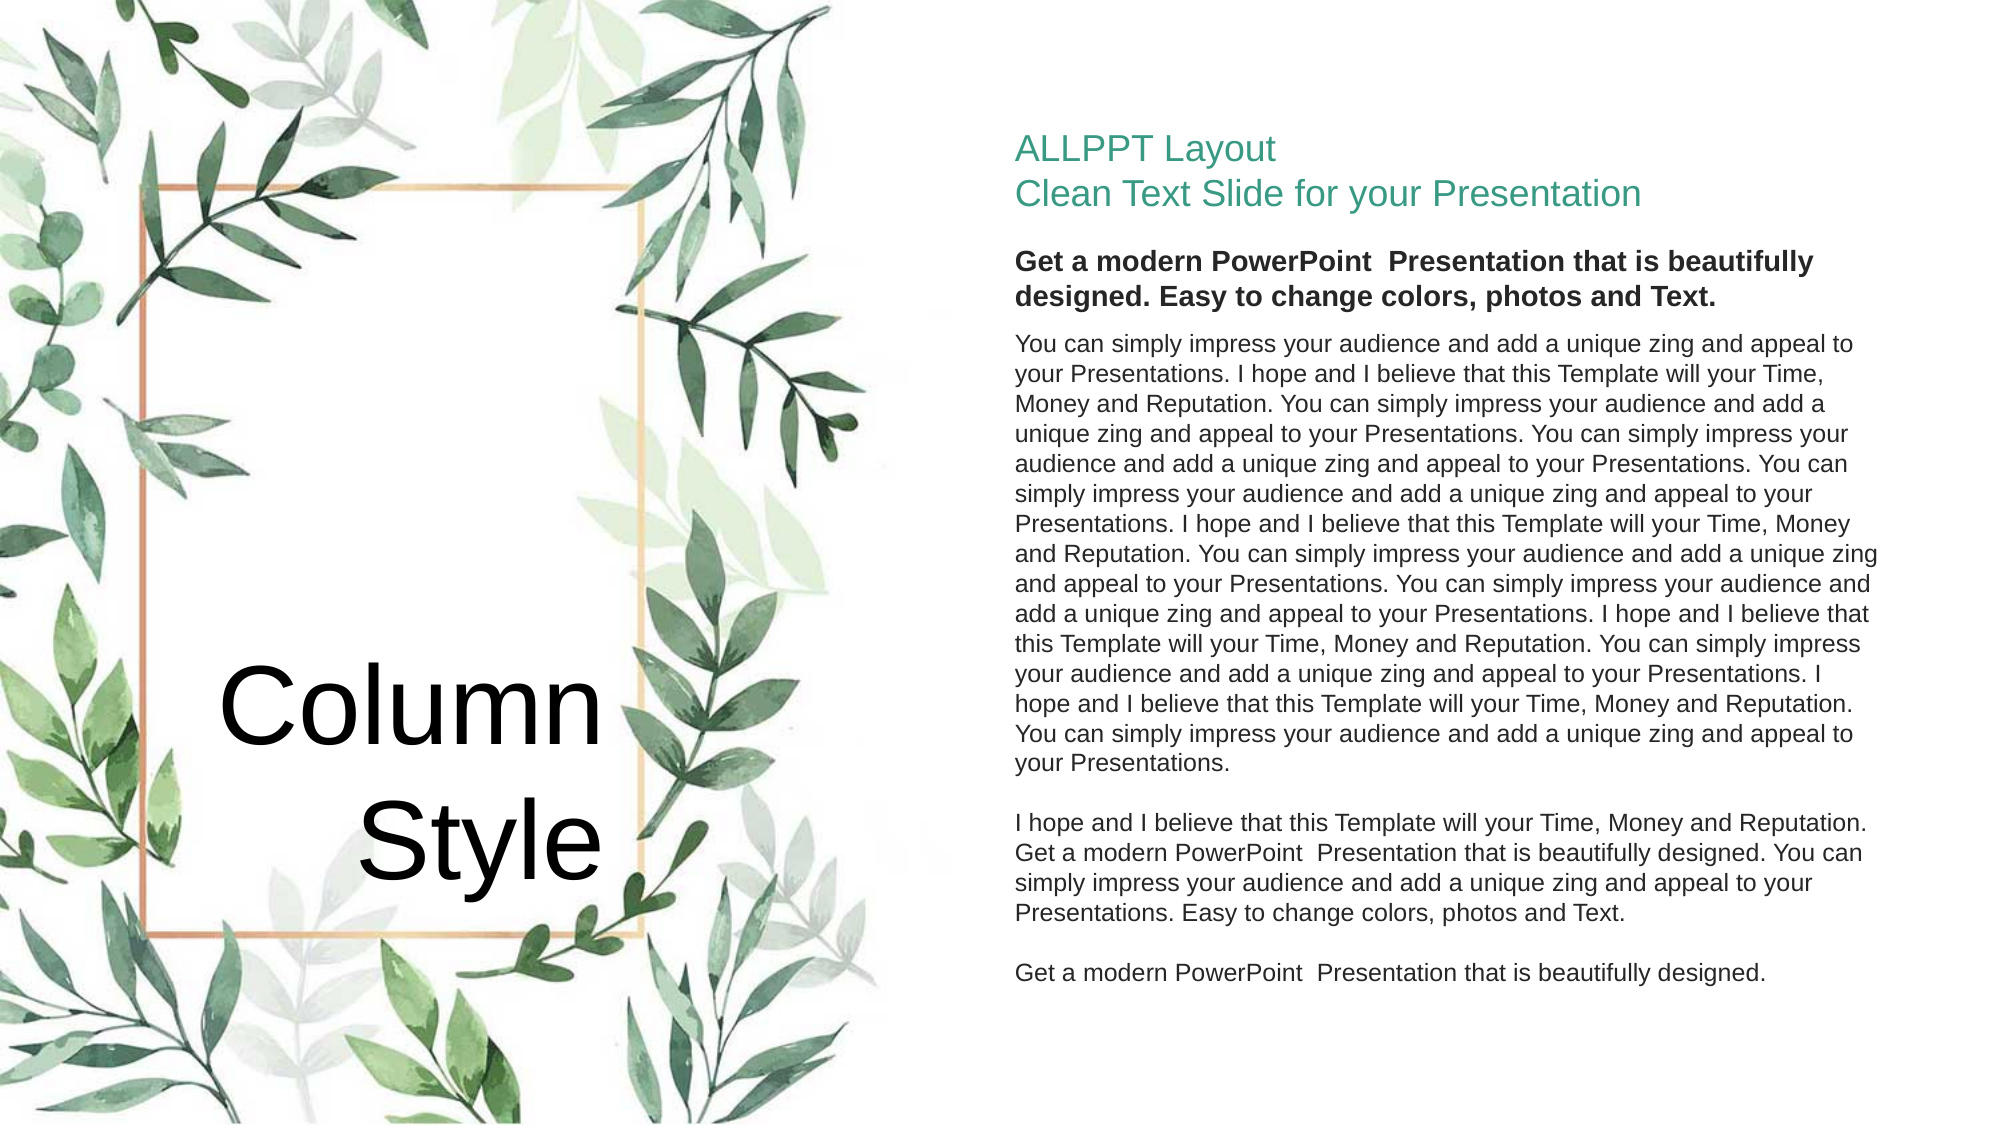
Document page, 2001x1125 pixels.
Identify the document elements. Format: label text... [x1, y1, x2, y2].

text_box Column Style [189, 624, 620, 910]
picture [0, 0, 2001, 1125]
text_box ALLPPT Layout Clean Text Slide for your Presentation [999, 116, 1896, 222]
text_box You can simply impress your audience and add a unique zing and appeal to your Presentations. I hope and I believe that this Template will your Time, Money and Reputation. You can simply impress your audience and add a unique zing and appeal to your Presentations. You can simply impress your audience and add a unique zing and appeal to your Presentations. You can simply impress your audience and add a unique zing and appeal to your Presentations. I hope and I believe that this Template will your Time, Money and Reputation. You can simply impress your audience and add a unique zing and appeal to your Presentations. You can simply impress your audience and add a unique zing and appeal to your Presentations. I hope and I believe that this Template will your Time, Money and Reputation. You can simply impress your audience and add a unique zing and appeal to your Presentations. I hope and I believe that this Template will your Time, Money and Reputation. You can simply impress your audience and add a unique zing and appeal to your Presentations. I hope and I believe that this Template will your Time, Money and Reputation. Get a modern PowerPoint Presentation that is beautifully designed. You can simply impress your audience and add a unique zing and appeal to your Presentations. Easy to change colors, photos and Text. Get a modern PowerPoint Presentation that is beautifully designed. [999, 320, 1896, 994]
text_box Get a modern PowerPoint Presentation that is beautifully designed. Easy to change colors, photos and Text. [999, 234, 1896, 320]
